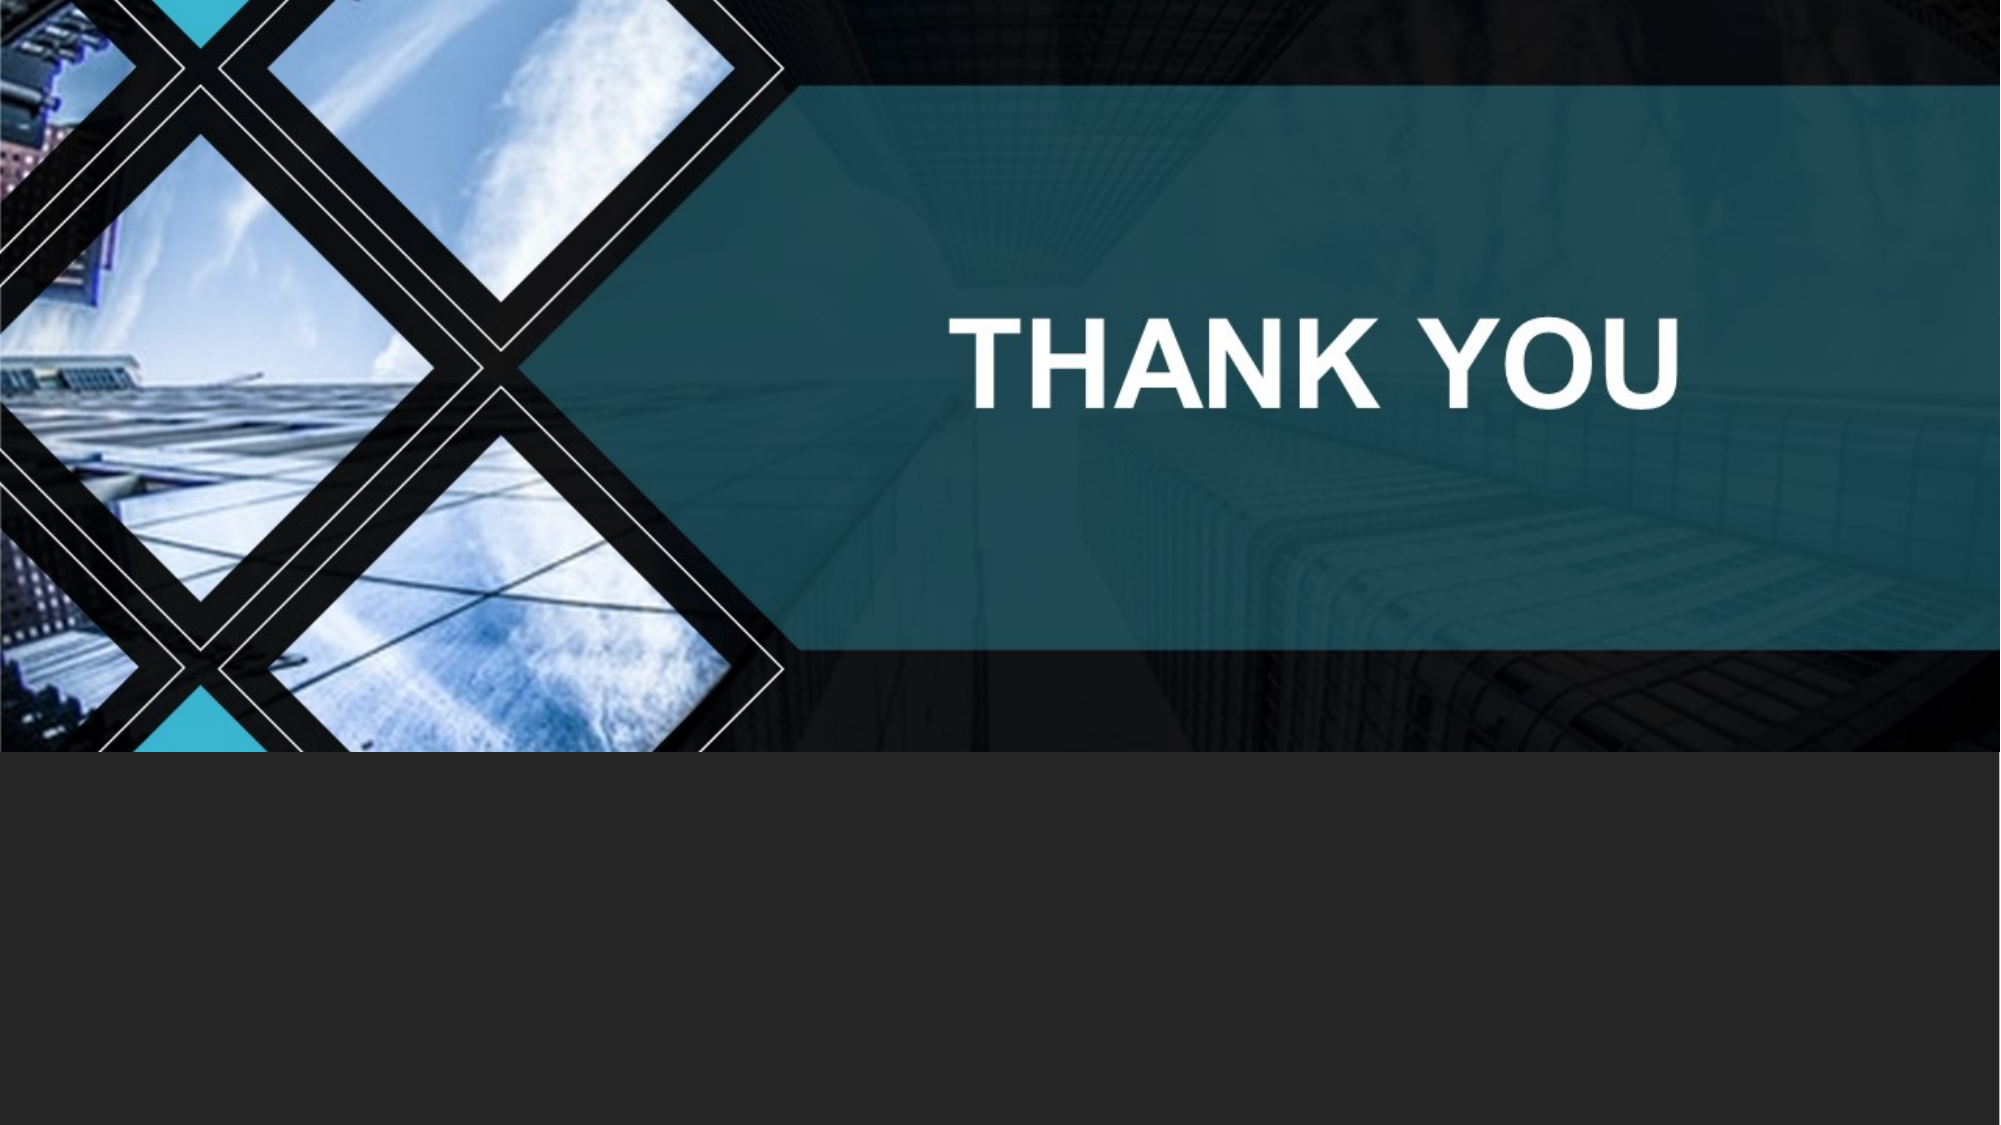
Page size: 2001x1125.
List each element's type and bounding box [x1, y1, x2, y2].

picture [0, 0, 2000, 752]
